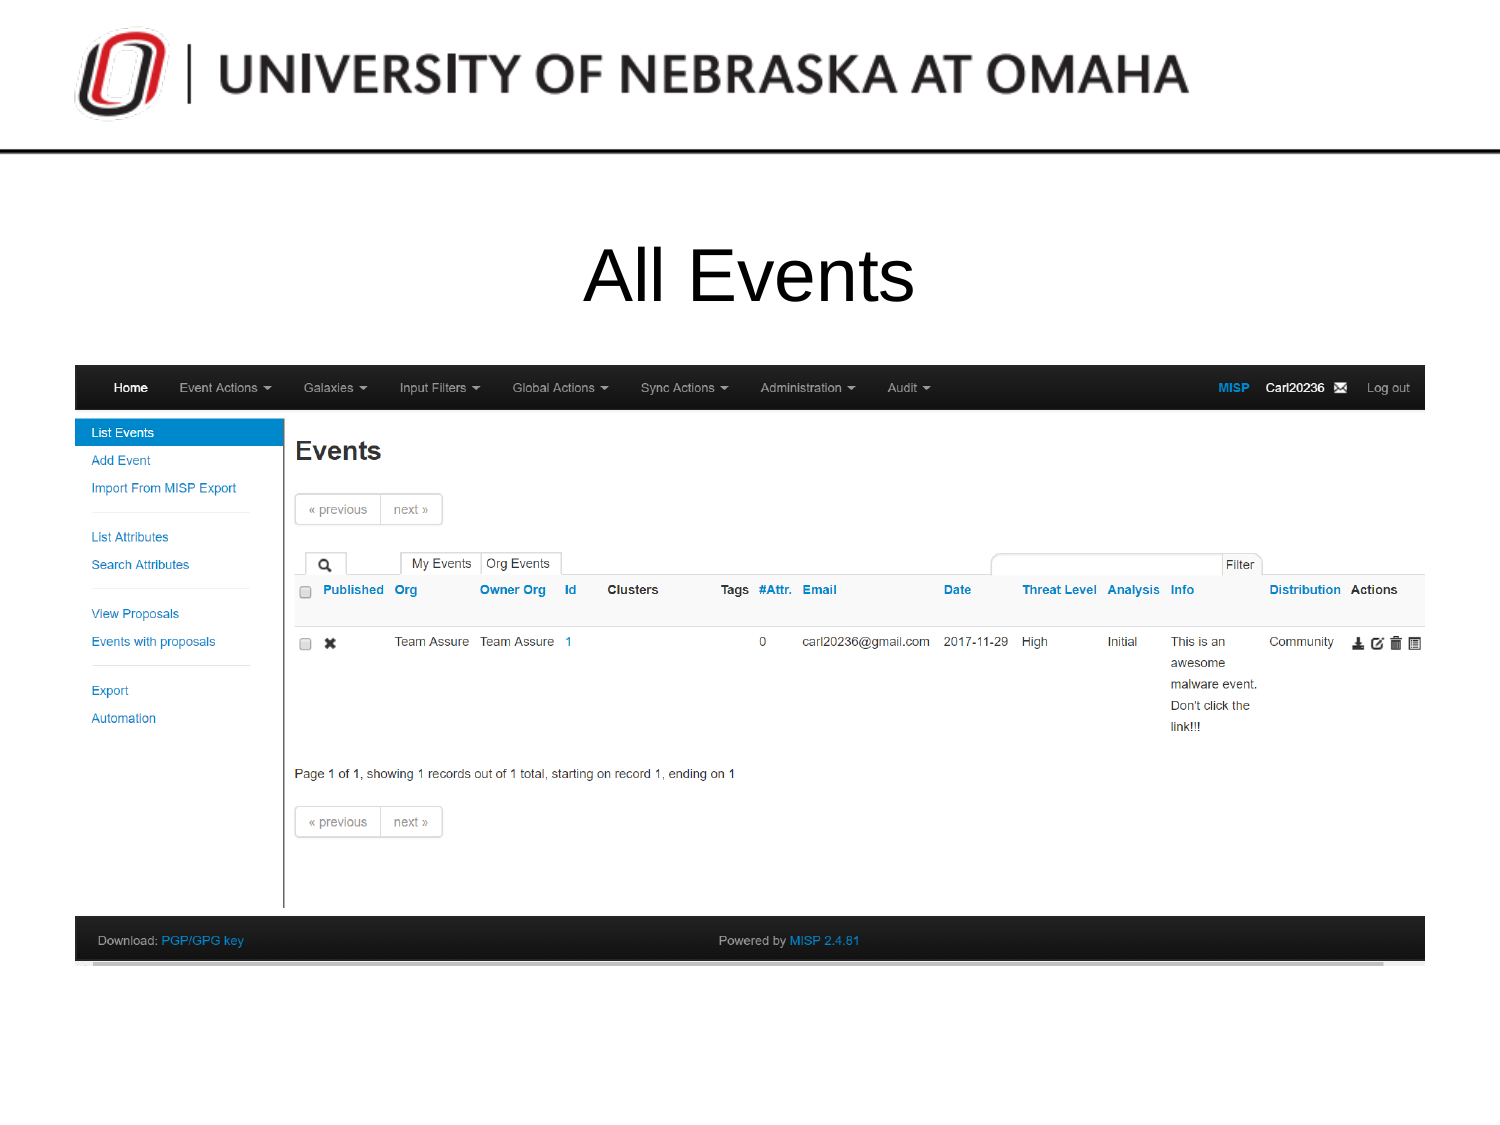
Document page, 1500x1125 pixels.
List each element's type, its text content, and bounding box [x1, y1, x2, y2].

title All Events [75, 178, 1425, 365]
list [74, 365, 1426, 966]
